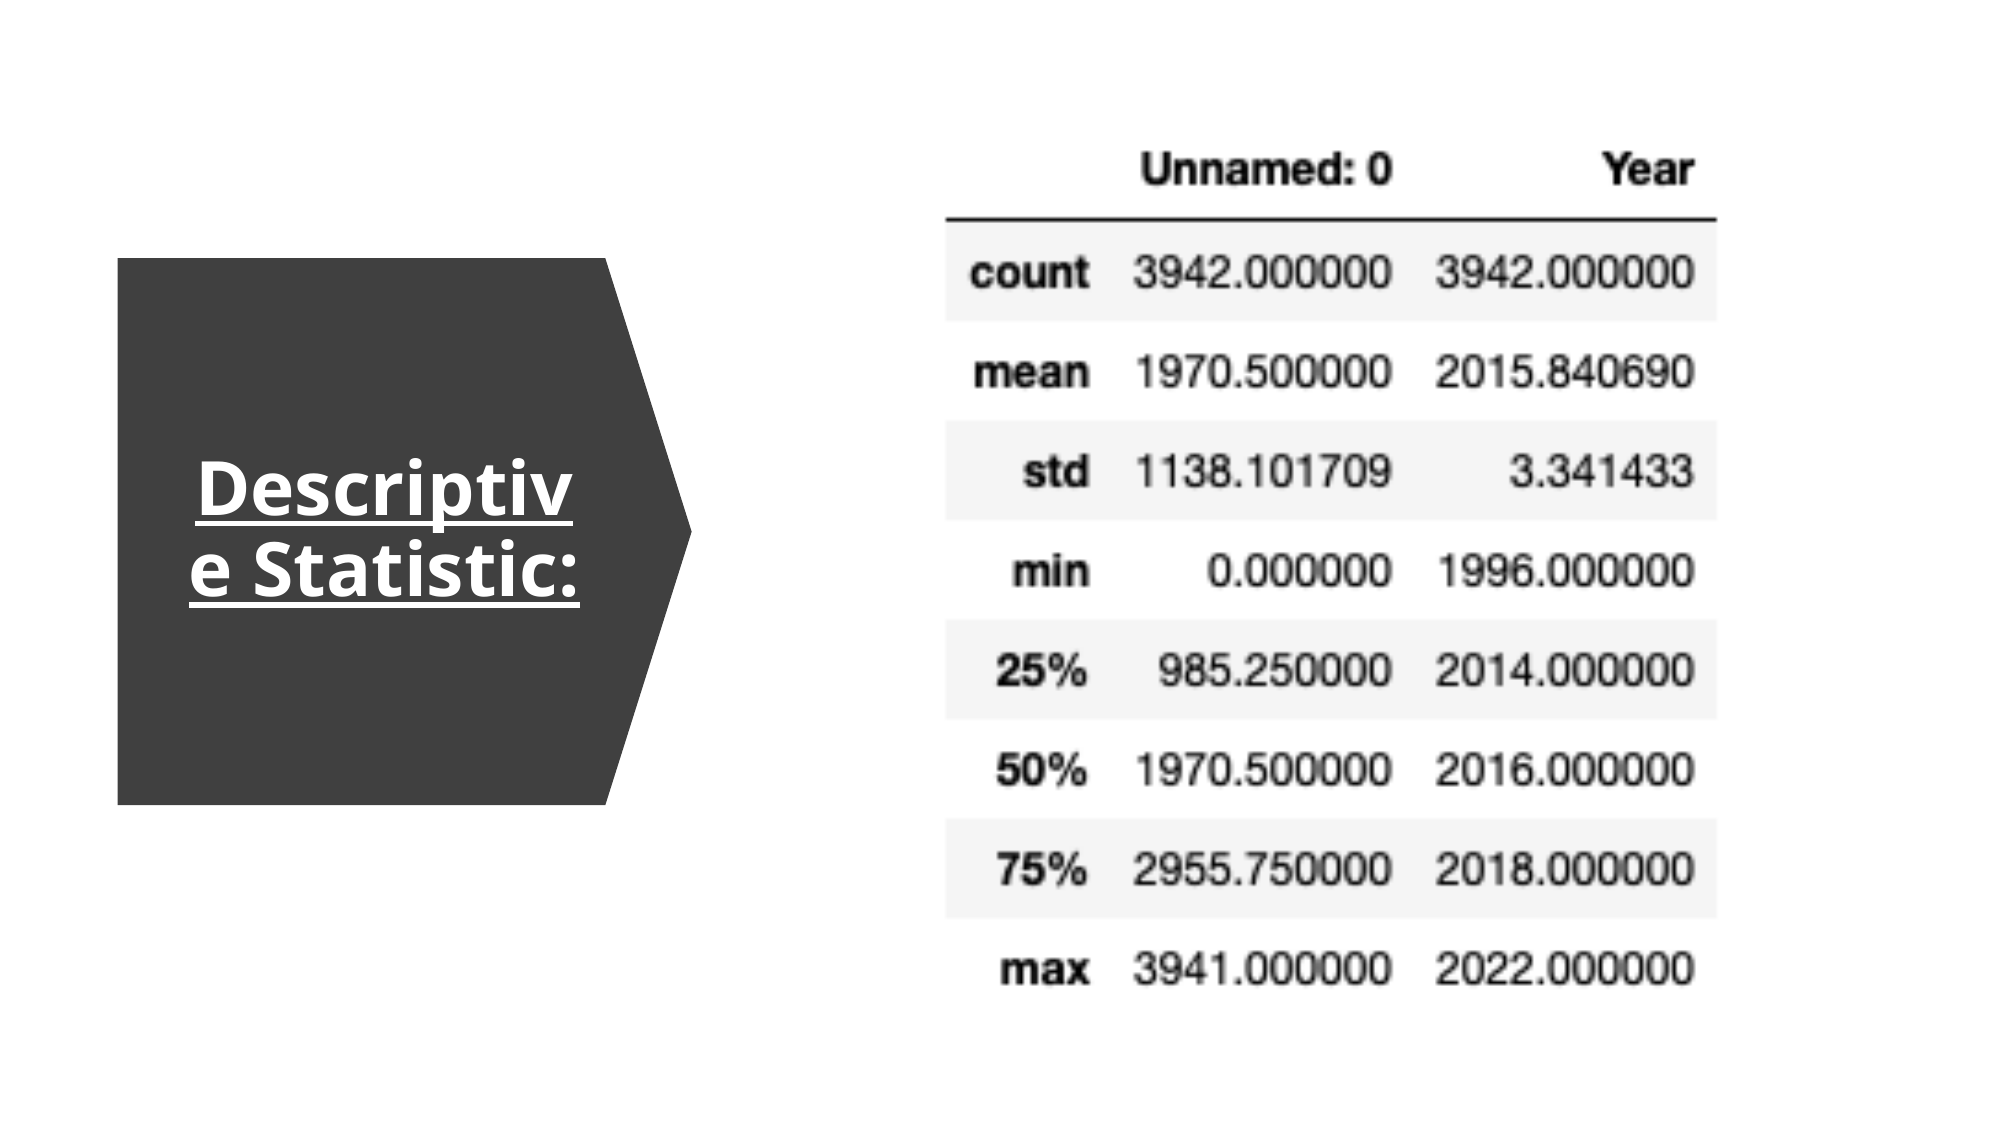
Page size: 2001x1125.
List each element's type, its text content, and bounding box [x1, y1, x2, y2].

text_box [116, 257, 693, 807]
title Descriptive Statistic: [168, 322, 601, 741]
picture [914, 105, 1766, 1020]
